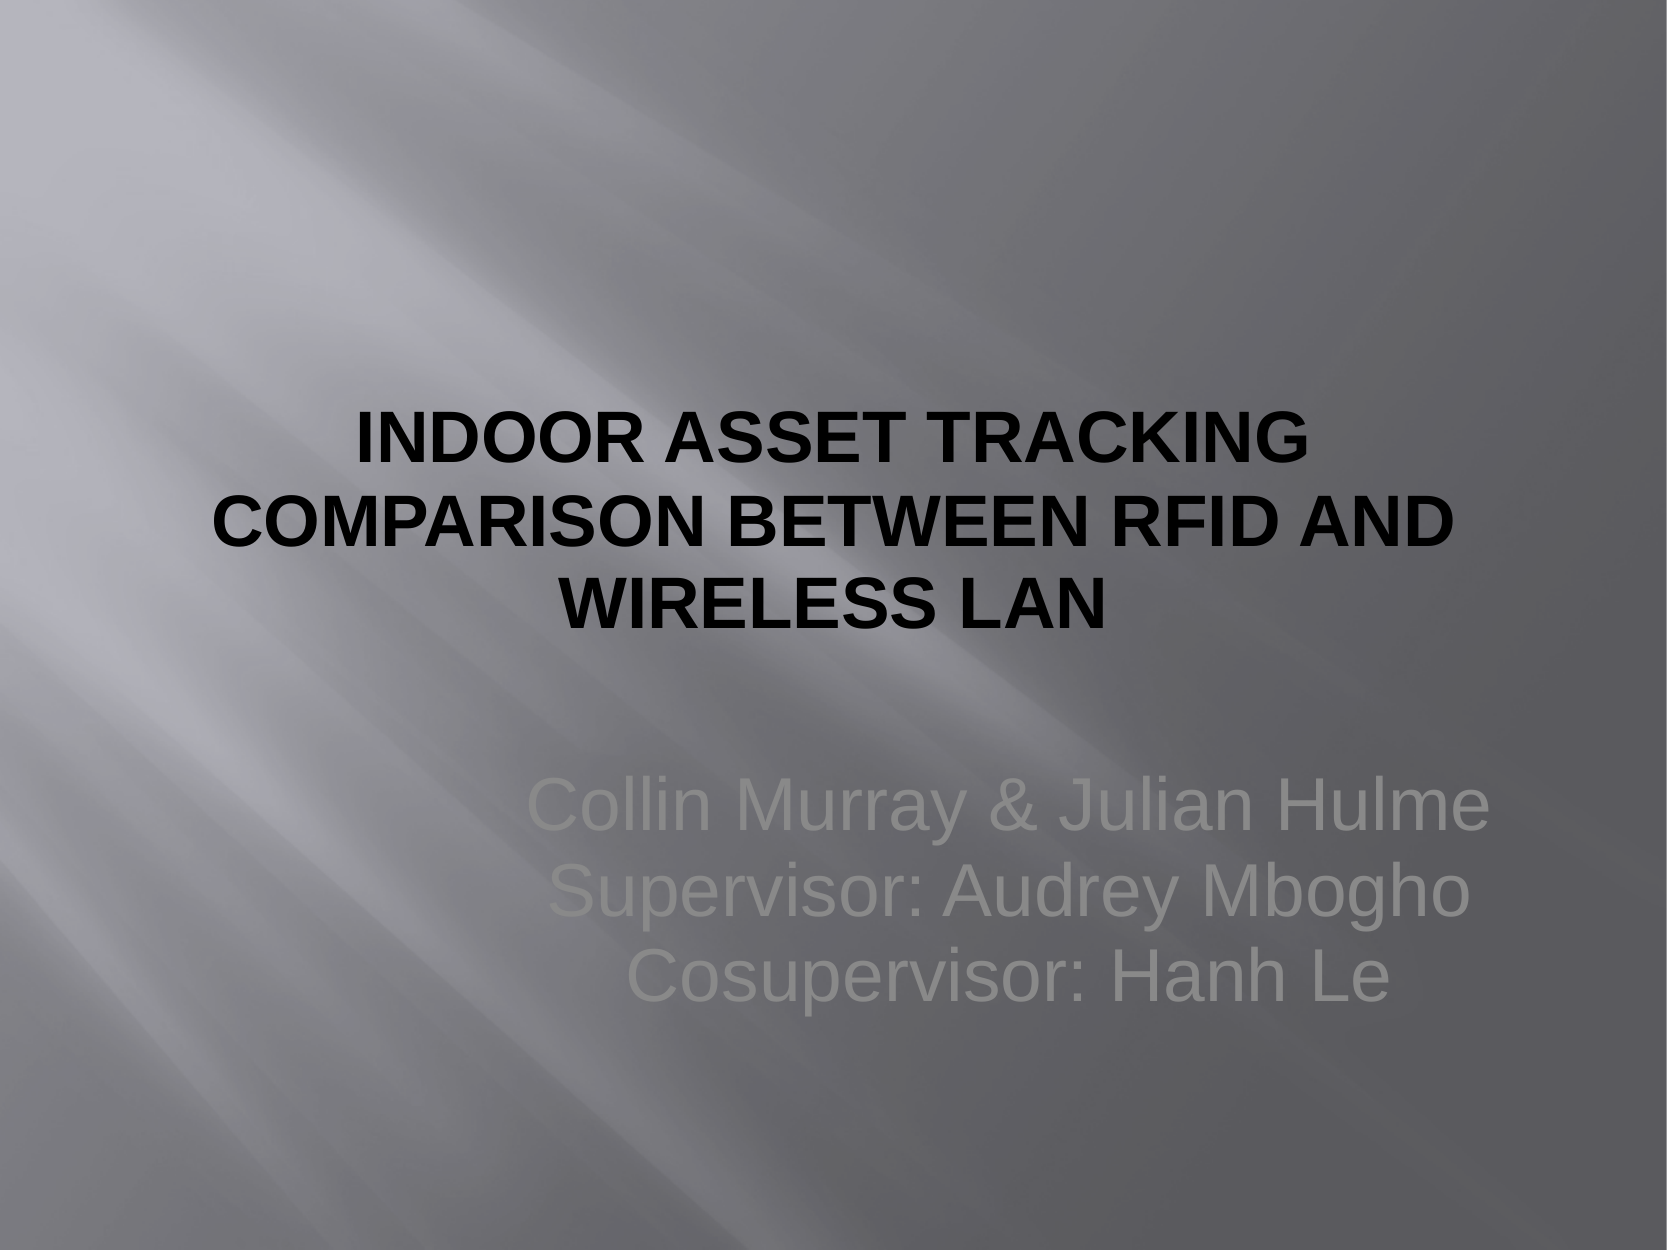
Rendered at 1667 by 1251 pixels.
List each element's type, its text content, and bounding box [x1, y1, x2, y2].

title Indoor Asset tracking comparison between RFID and Wireless LAN [132, 396, 1535, 648]
subtitle Collin Murray & Julian Hulme Supervisor: Audrey Mbogho Cosupervisor: Hanh Le [433, 762, 1586, 1066]
